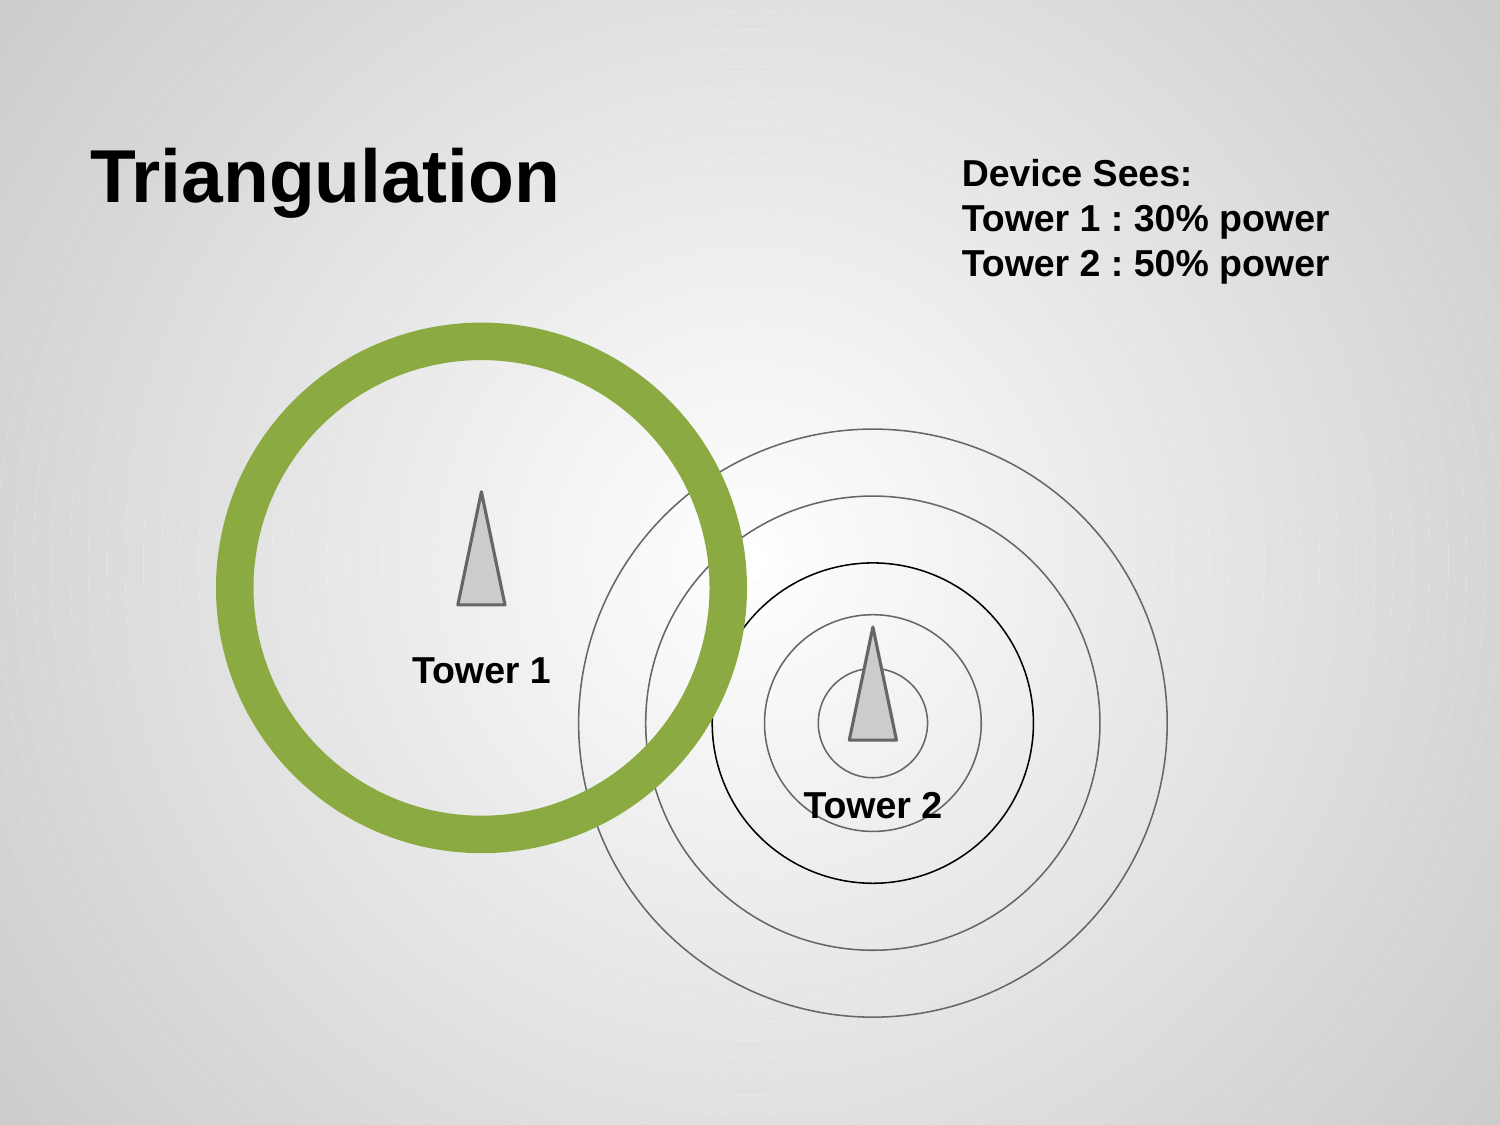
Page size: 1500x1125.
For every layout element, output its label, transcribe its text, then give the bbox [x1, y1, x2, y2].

text_box Tower 2 [774, 766, 972, 842]
text_box [234, 341, 729, 835]
text_box [591, 429, 1168, 1018]
title Triangulation [75, 45, 1425, 233]
text_box Device Sees: Tower 1 : 30% power Tower 2 : 50% power [946, 134, 1441, 442]
text_box [849, 626, 897, 741]
text_box [712, 562, 1034, 884]
